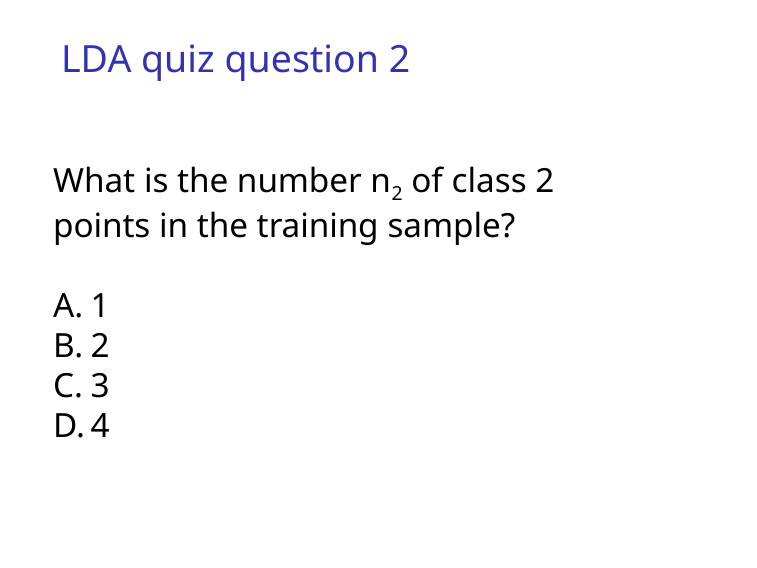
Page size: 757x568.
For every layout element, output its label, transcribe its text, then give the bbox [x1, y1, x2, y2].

list What is the number n2 of class 2 points in the training sample? 1 2 3 4 [53, 158, 658, 487]
title LDA quiz question 2 [61, 34, 757, 81]
